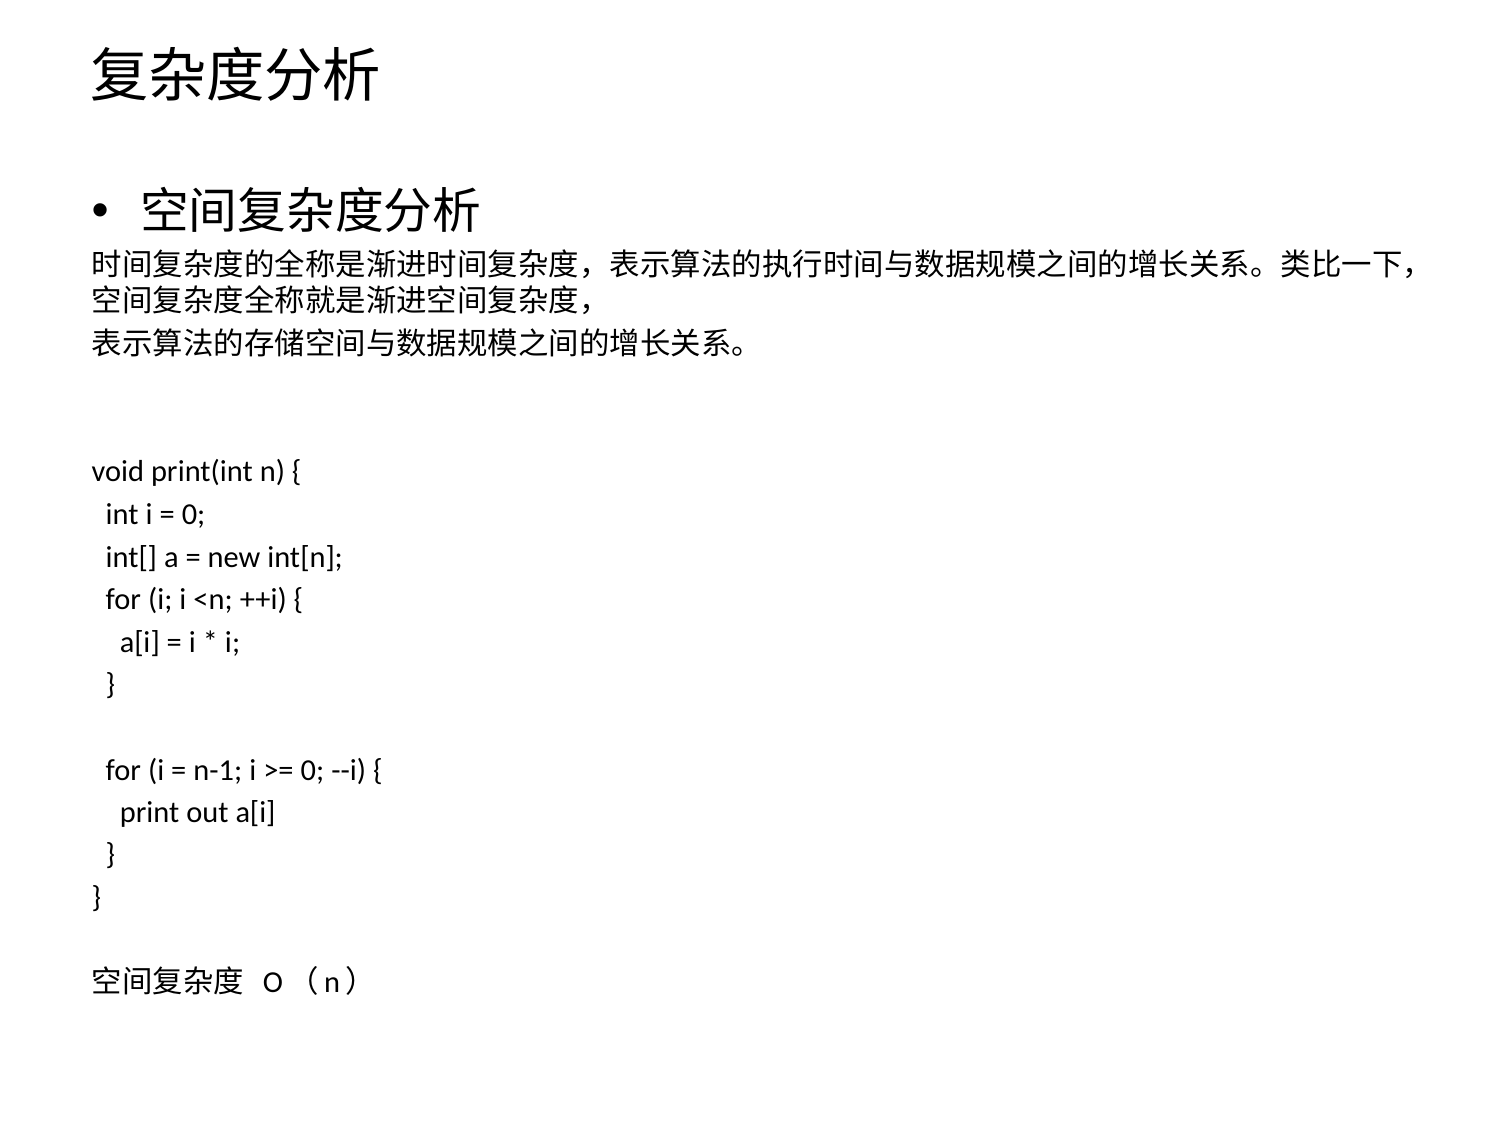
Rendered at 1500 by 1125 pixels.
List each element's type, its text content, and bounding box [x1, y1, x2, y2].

list 空间复杂度分析 时间复杂度的全称是渐进时间复杂度，表示算法的执行时间与数据规模之间的增长关系。类比一下，空间复杂度全称就是渐进空间复杂度， 表示算法的存储空间与数据规模之间的增长关系。 void print(int n) { int i = 0; int[] a = new int[n]; for (i; i <n; ++i) { a[i] = i * i; } for (i = n-1; i >= 0; --i) { print out a[i] } } 空间复杂度 O（n） [76, 172, 1427, 1010]
title 复杂度分析 [75, 45, 1425, 102]
